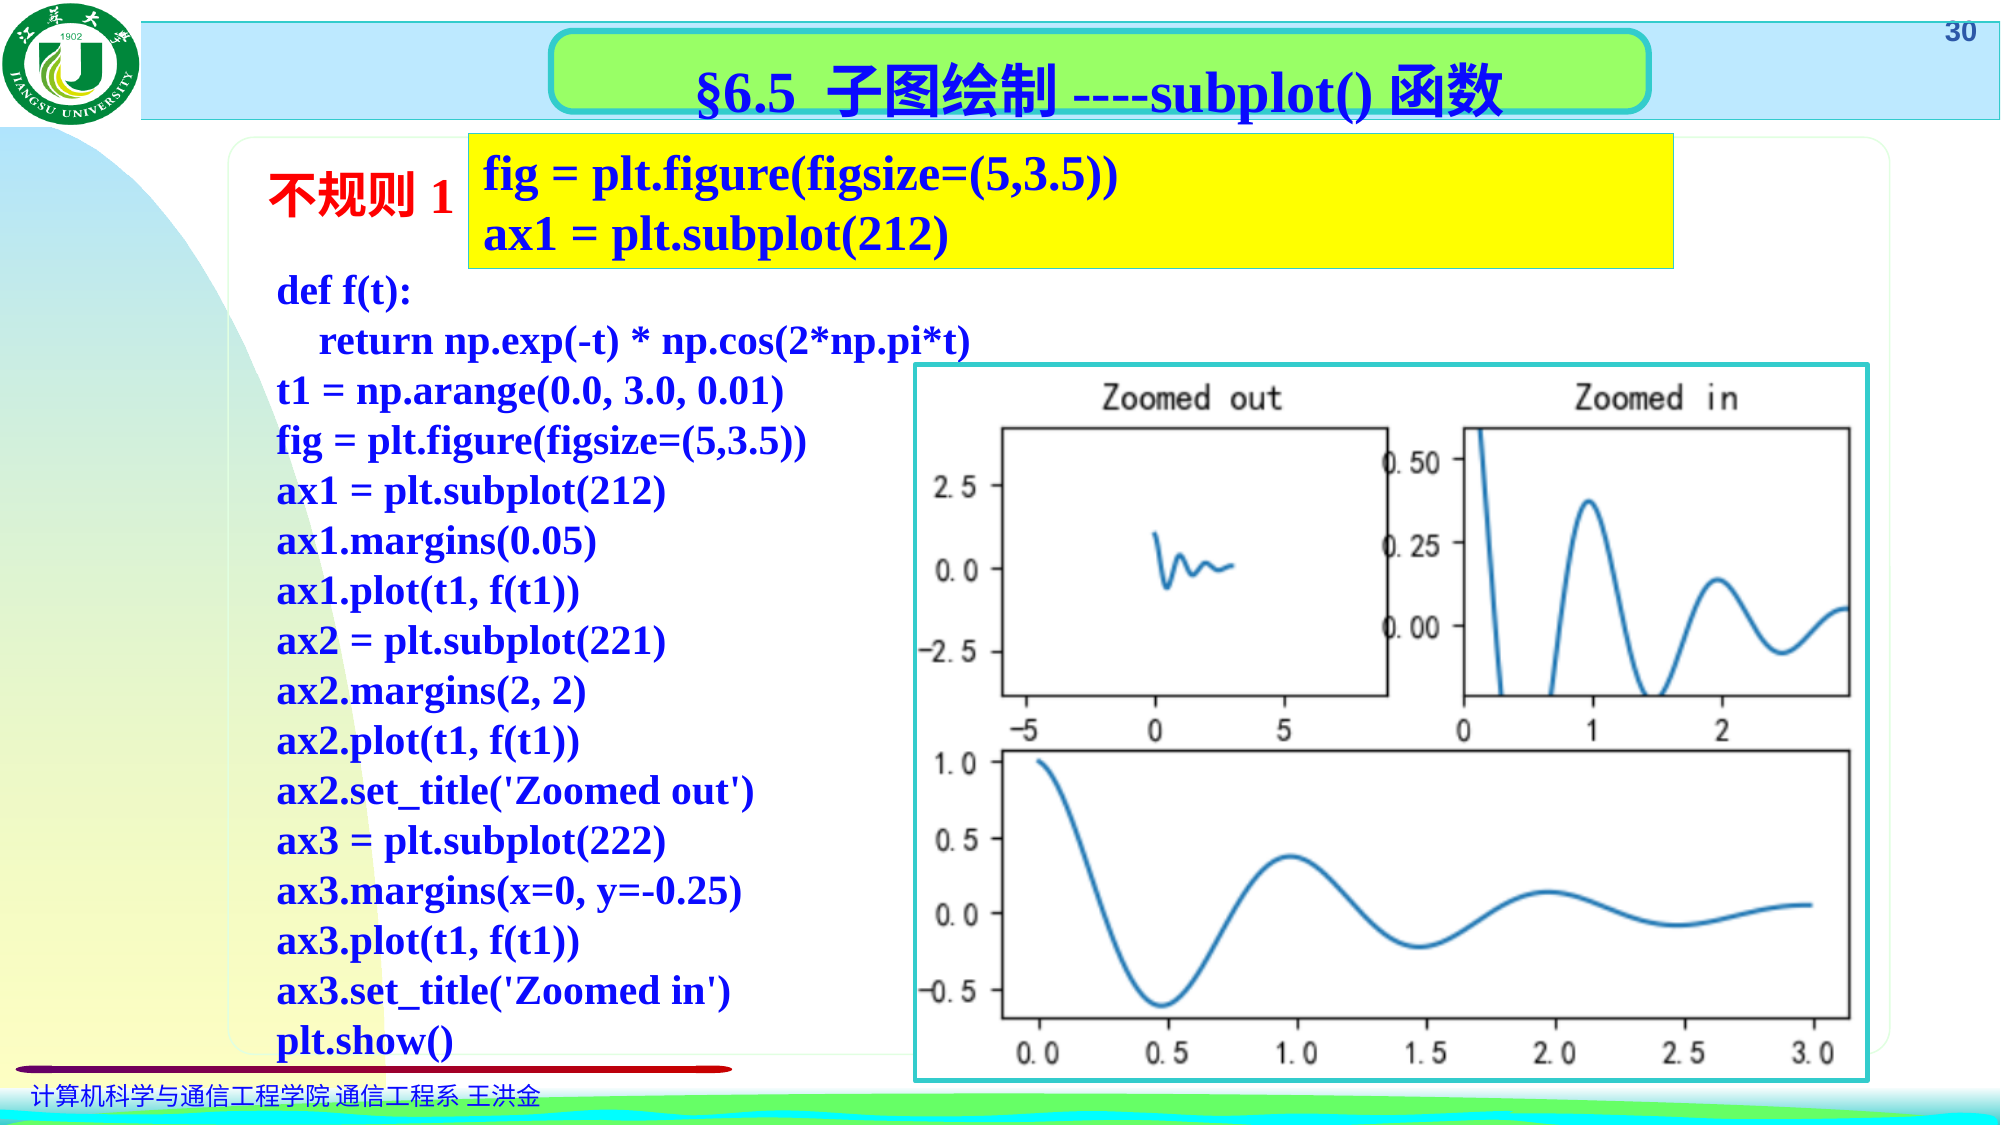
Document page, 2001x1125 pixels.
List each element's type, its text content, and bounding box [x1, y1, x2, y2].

text_box 不规则1 [253, 155, 549, 231]
text_box §6.5 子图绘制----subplot()函数 [551, 30, 1649, 112]
picture [0, 1, 141, 127]
picture [917, 366, 1866, 1079]
text_box fig = plt.figure(figsize=(5,3.5)) ax1 = plt.subplot(212) [468, 133, 1674, 269]
text_box def f(t): return np.exp(-t) * np.cos(2*np.pi*t) t1 = np.arange(0.0, 3.0, 0.01) fig = plt.figure(figsize=(5,3.5)) ax1 = plt.subplot(212) ax1.margins(0.05) ax1.plot(t1, f(t1)) ax2 = plt.subplot(221) ax2.margins(2, 2) ax2.plot(t1, f(t1)) ax2.set_title('Zoomed out') ax3 = plt.subplot(222) ax3.margins(x=0, y=-0.25) ax3.plot(t1, f(t1)) ax3.set_title('Zoomed in') plt.show() [261, 255, 1042, 1071]
